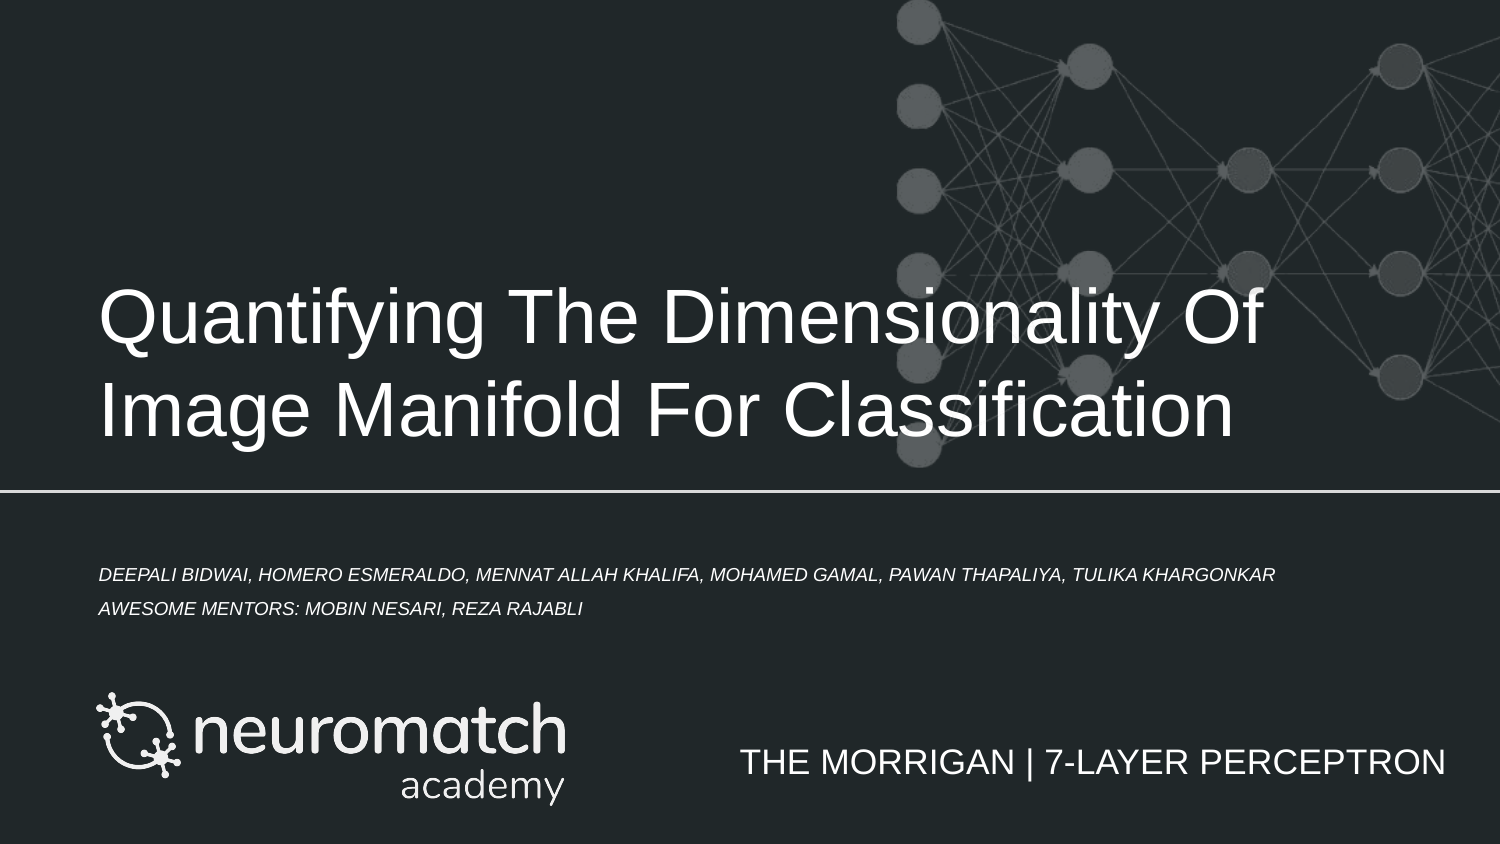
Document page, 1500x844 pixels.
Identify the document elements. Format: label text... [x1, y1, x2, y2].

picture [801, 0, 1500, 552]
subtitle THE MORRIGAN | 7-LAYER PERCEPTRON [724, 702, 1473, 806]
subtitle DEEPALI BIDWAI, HOMERO ESMERALDO, MENNAT ALLAH KHALIFA, MOHAMED GAMAL, PAWAN THAPALIYA, TULIKA KHARGONKAR AWESOME MENTORS: MOBIN NESARI, REZA RAJABLI [83, 536, 1417, 641]
picture [96, 692, 565, 806]
title Quantifying The Dimensionality Of Image Manifold For Classification [83, 206, 796, 467]
